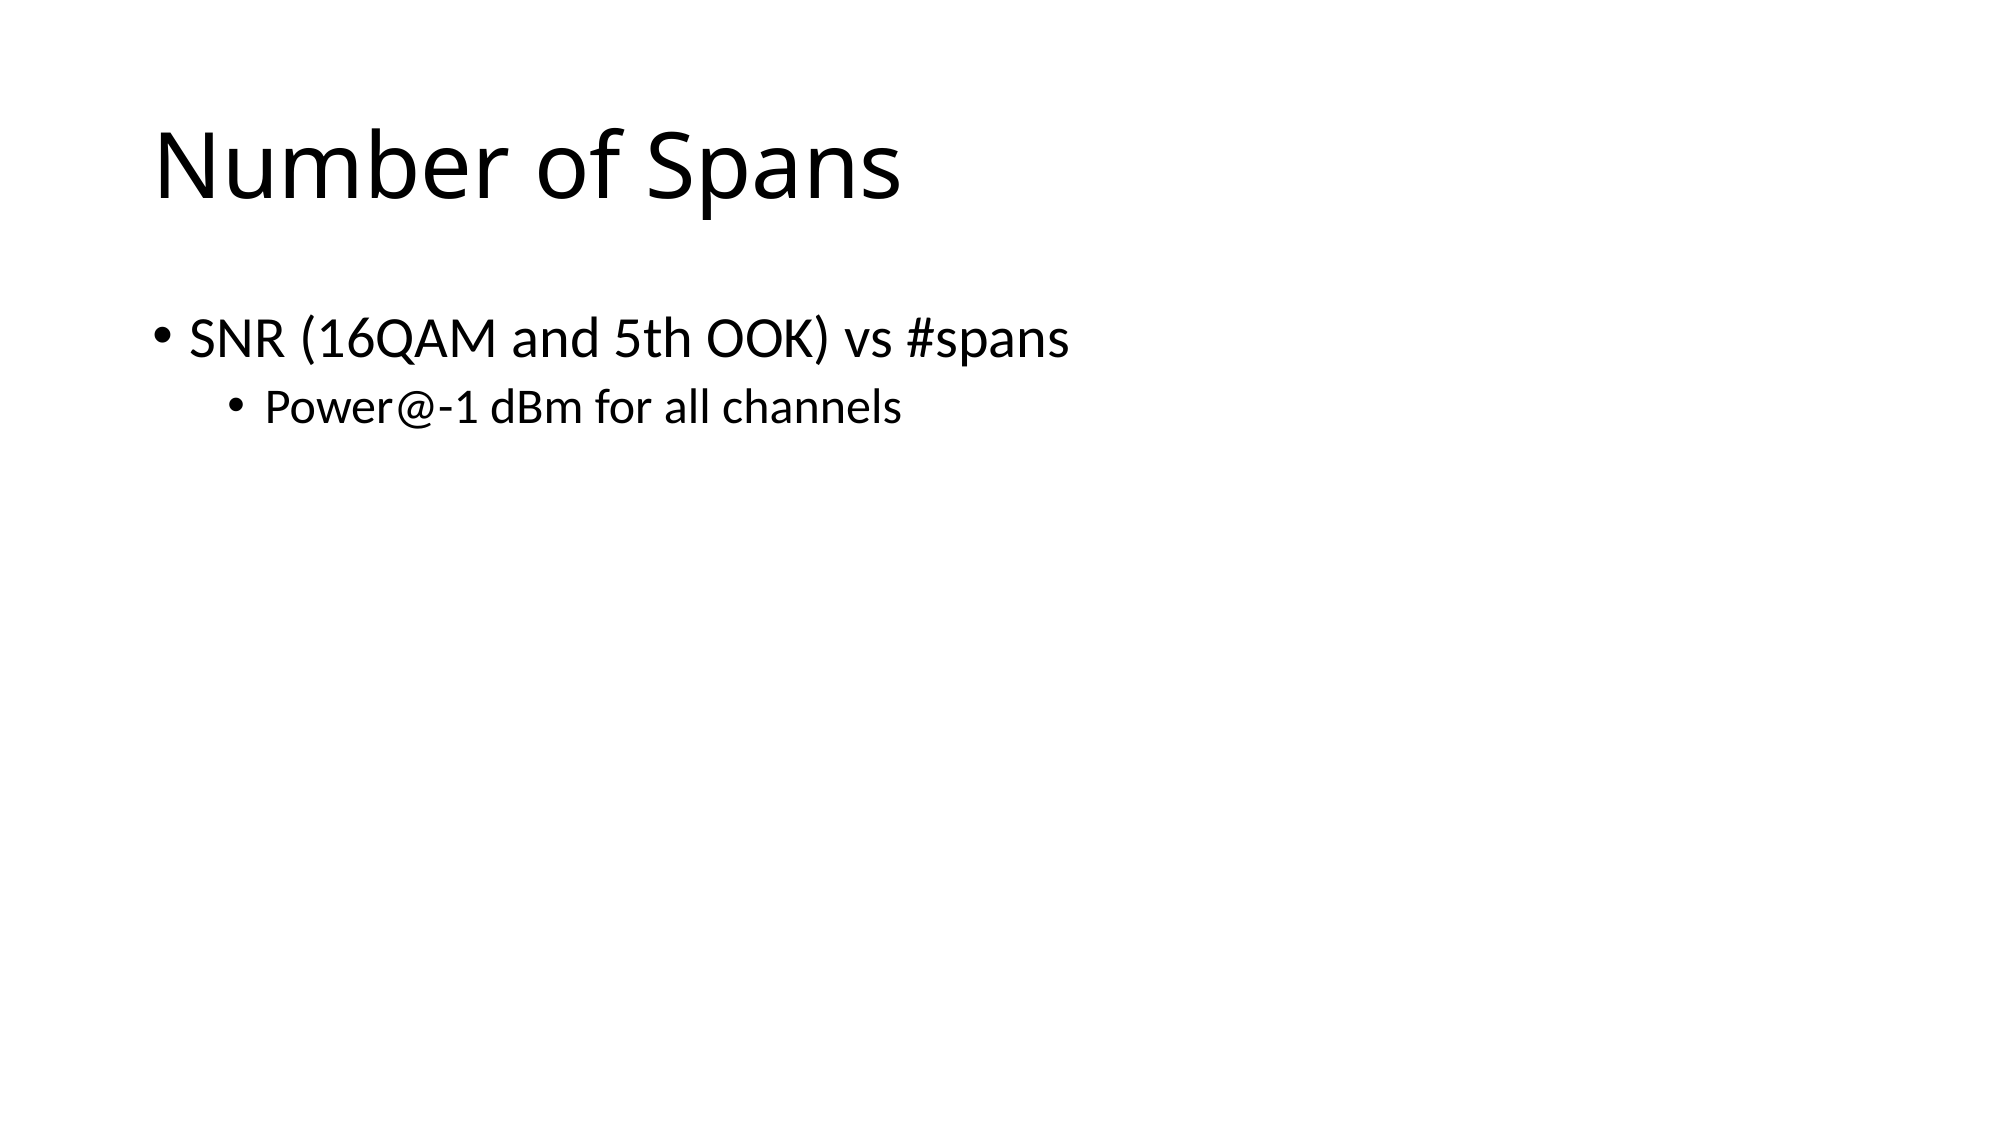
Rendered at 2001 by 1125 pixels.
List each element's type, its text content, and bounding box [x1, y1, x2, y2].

list SNR (16QAM and 5th OOK) vs #spans Power@-1 dBm for all channels [137, 299, 1863, 1014]
title Number of Spans [137, 59, 1863, 278]
